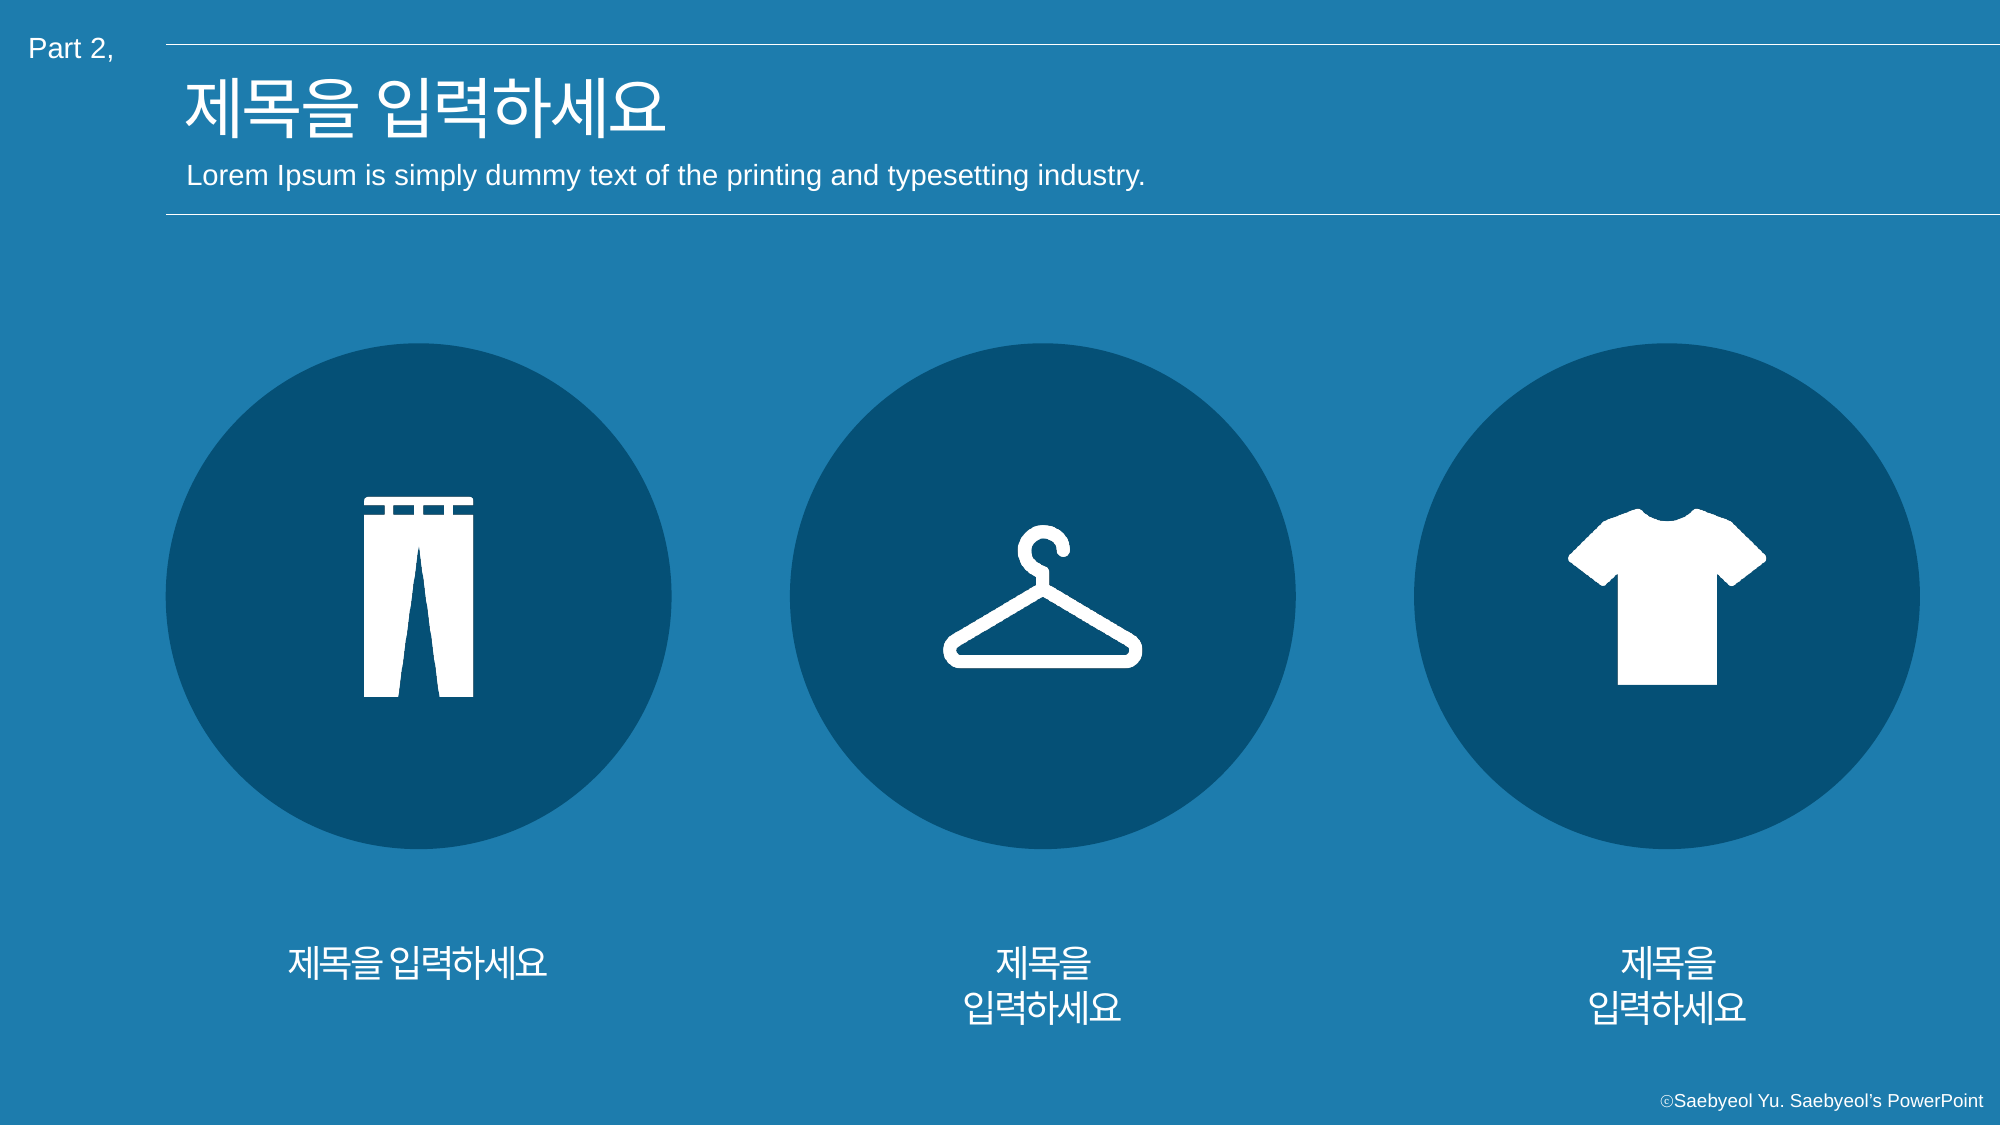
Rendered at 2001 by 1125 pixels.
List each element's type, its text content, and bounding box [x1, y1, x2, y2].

text_box Lorem Ipsum is simply dummy text of the printing and typesetting industry. [171, 149, 1163, 199]
text_box 제목을 입력하세요 [1523, 932, 1812, 1038]
text_box [1413, 342, 1921, 851]
text_box [788, 342, 1297, 851]
text_box Part 2, [13, 22, 130, 72]
picture [365, 497, 473, 696]
text_box 제목을 입력하세요 [168, 59, 684, 155]
picture [944, 526, 1142, 668]
text_box 제목을 입력하세요 [898, 932, 1187, 1038]
picture [1569, 509, 1766, 684]
text_box [164, 342, 673, 851]
text_box 제목을 입력하세요 [272, 932, 564, 993]
